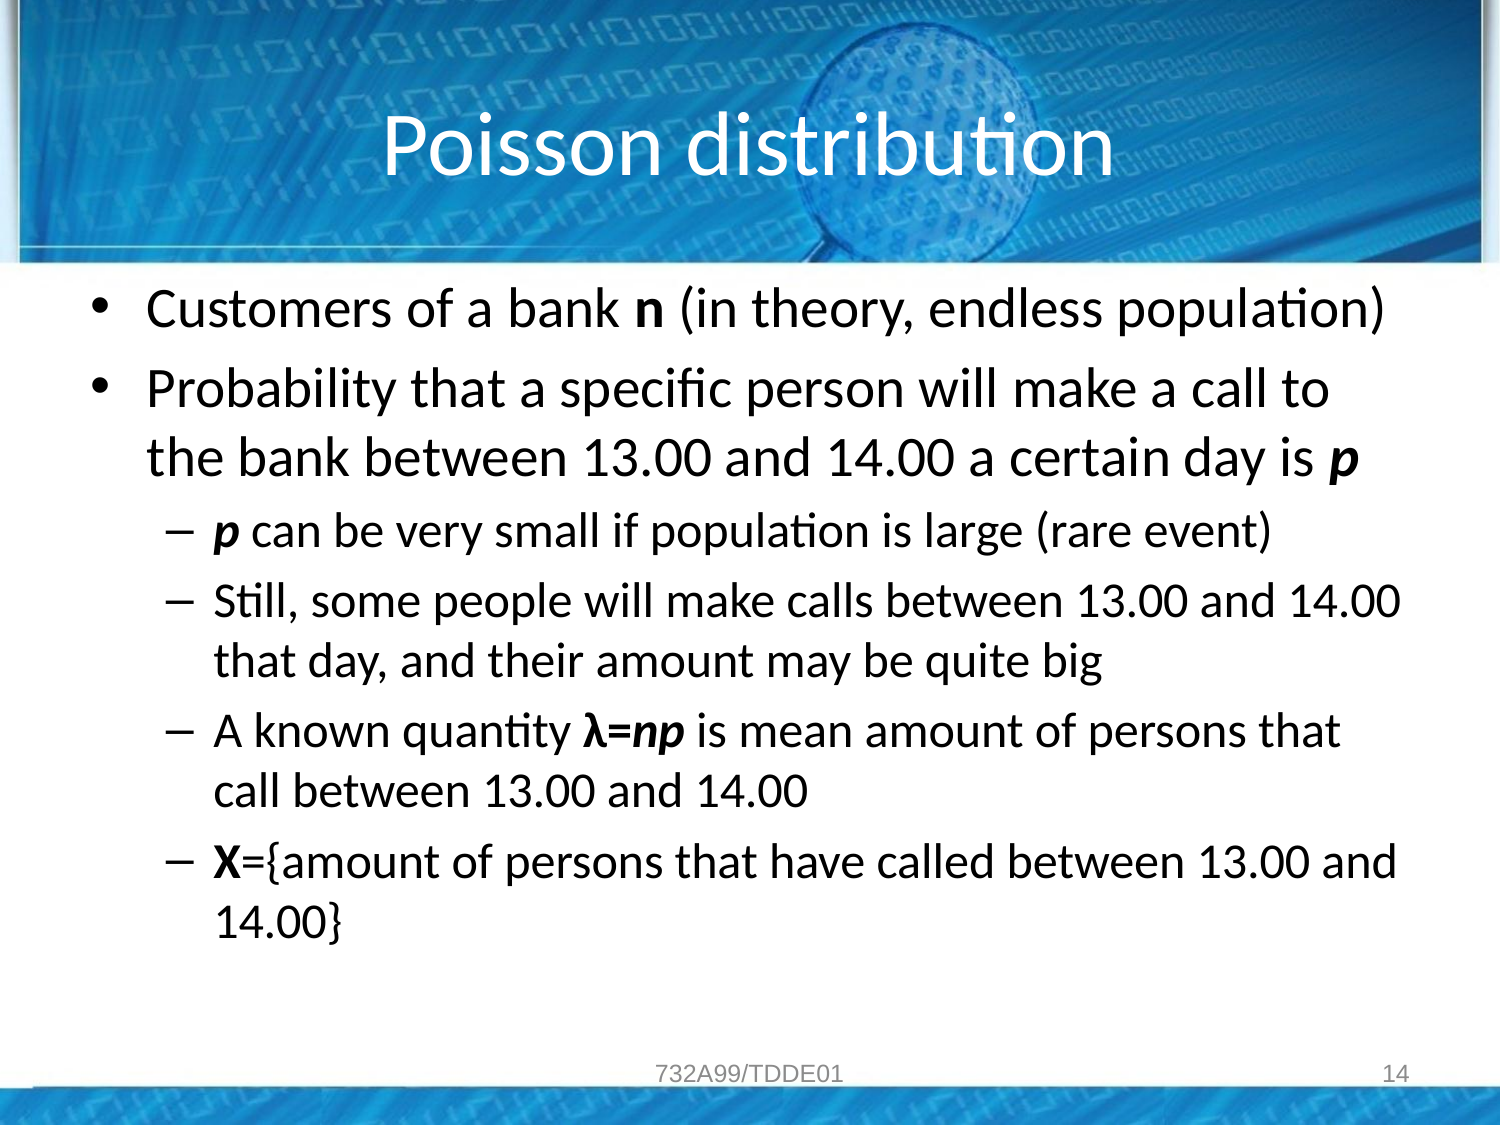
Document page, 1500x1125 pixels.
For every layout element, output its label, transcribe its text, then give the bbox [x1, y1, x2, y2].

footer 732A99/TDDE01 [512, 1042, 988, 1103]
title Poisson distribution [75, 45, 1425, 233]
picture [0, 0, 1500, 1125]
list Customers of a bank n (in theory, endless population) Probability that a specific person will make a call to the bank between 13.00 and 14.00 a certain day is p p can be very small if population is large (rare event) Still, some people will make calls between 13.00 and 14.00 that day, and their amount may be quite big A known quantity λ=np is mean amount of persons that call between 13.00 and 14.00 X={amount of persons that have called between 13.00 and 14.00} [75, 262, 1425, 1005]
slide_number 14 [1074, 1042, 1425, 1103]
